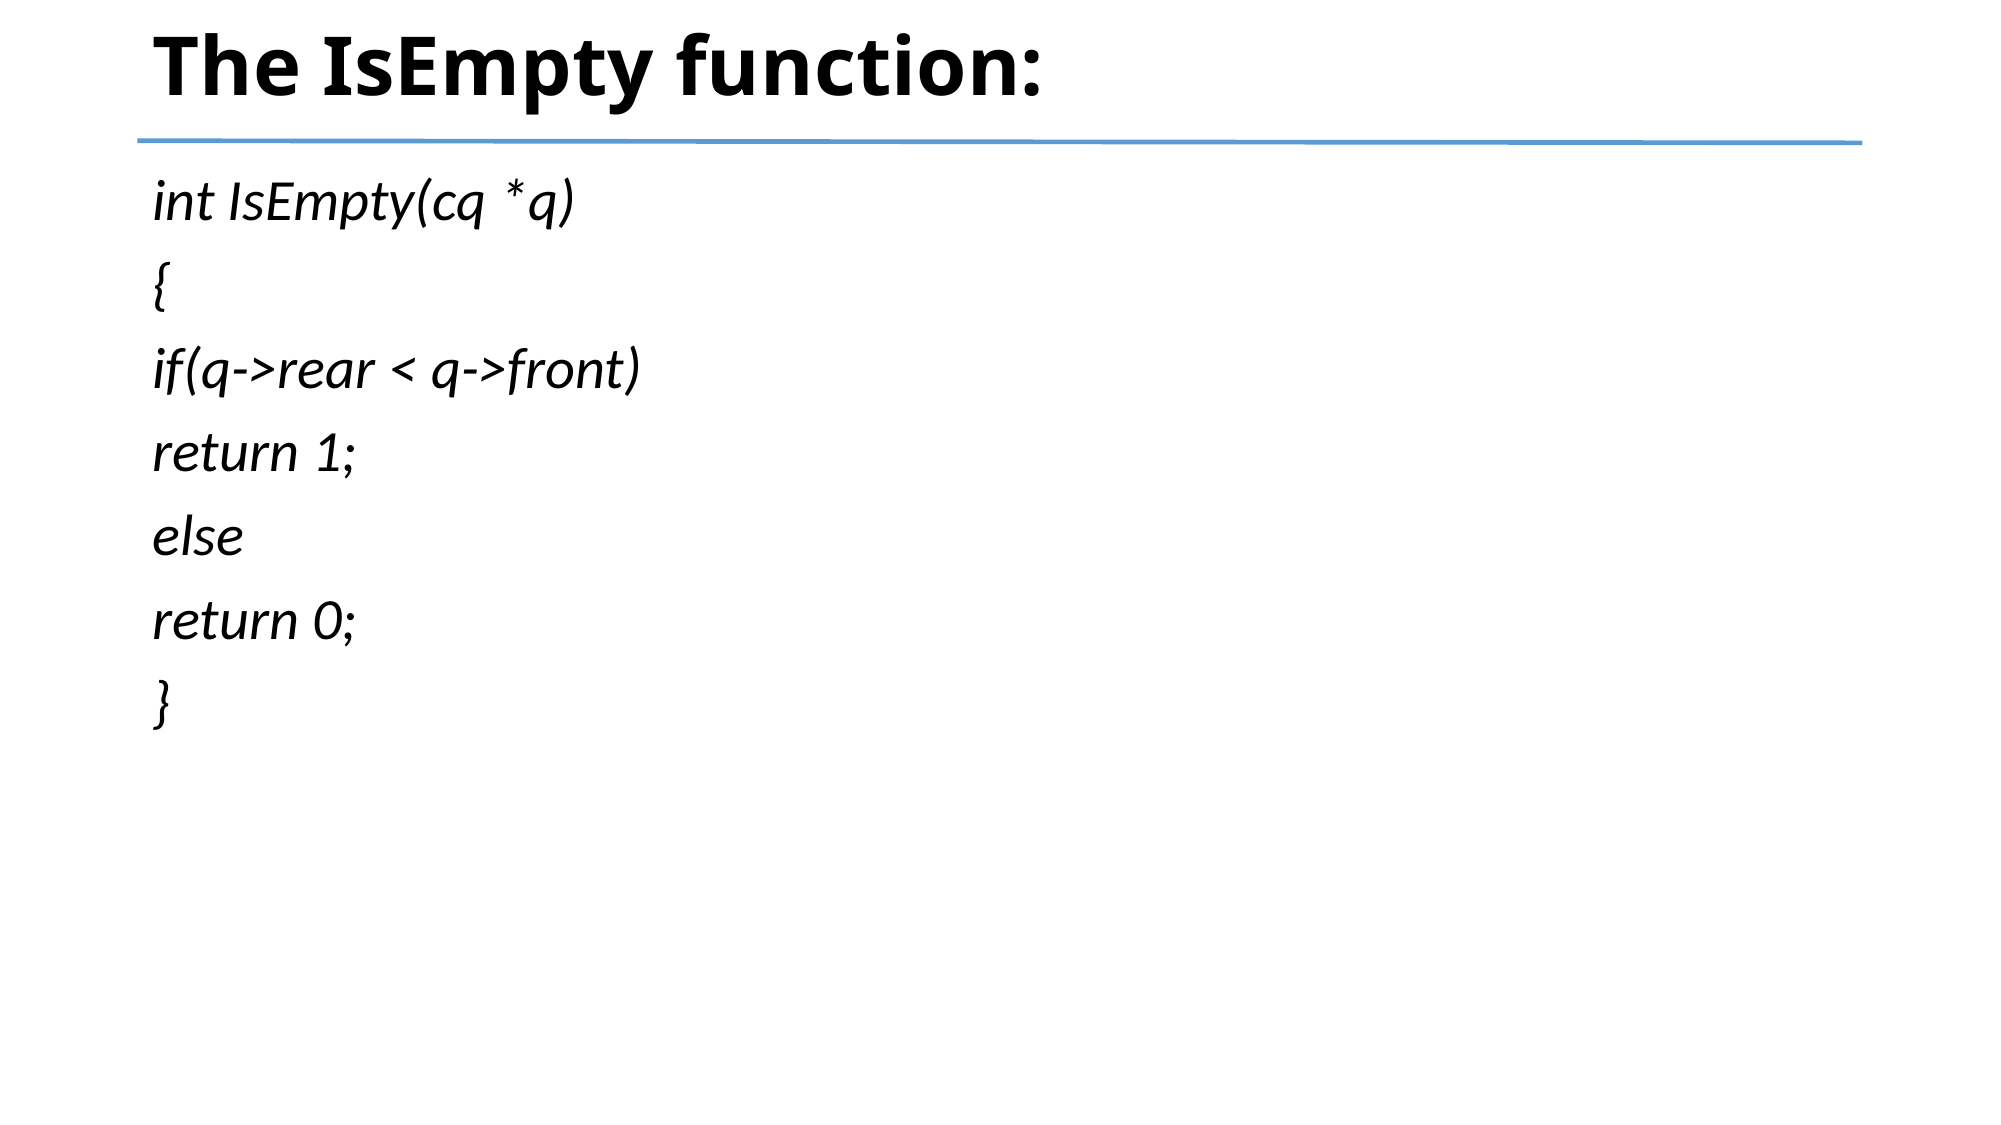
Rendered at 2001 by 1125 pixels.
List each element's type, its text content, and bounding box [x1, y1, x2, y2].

list int IsEmpty(cq *q) { if(q->rear < q->front) return 1; else return 0; } [137, 163, 1863, 1000]
title The IsEmpty function: [137, 16, 1863, 121]
